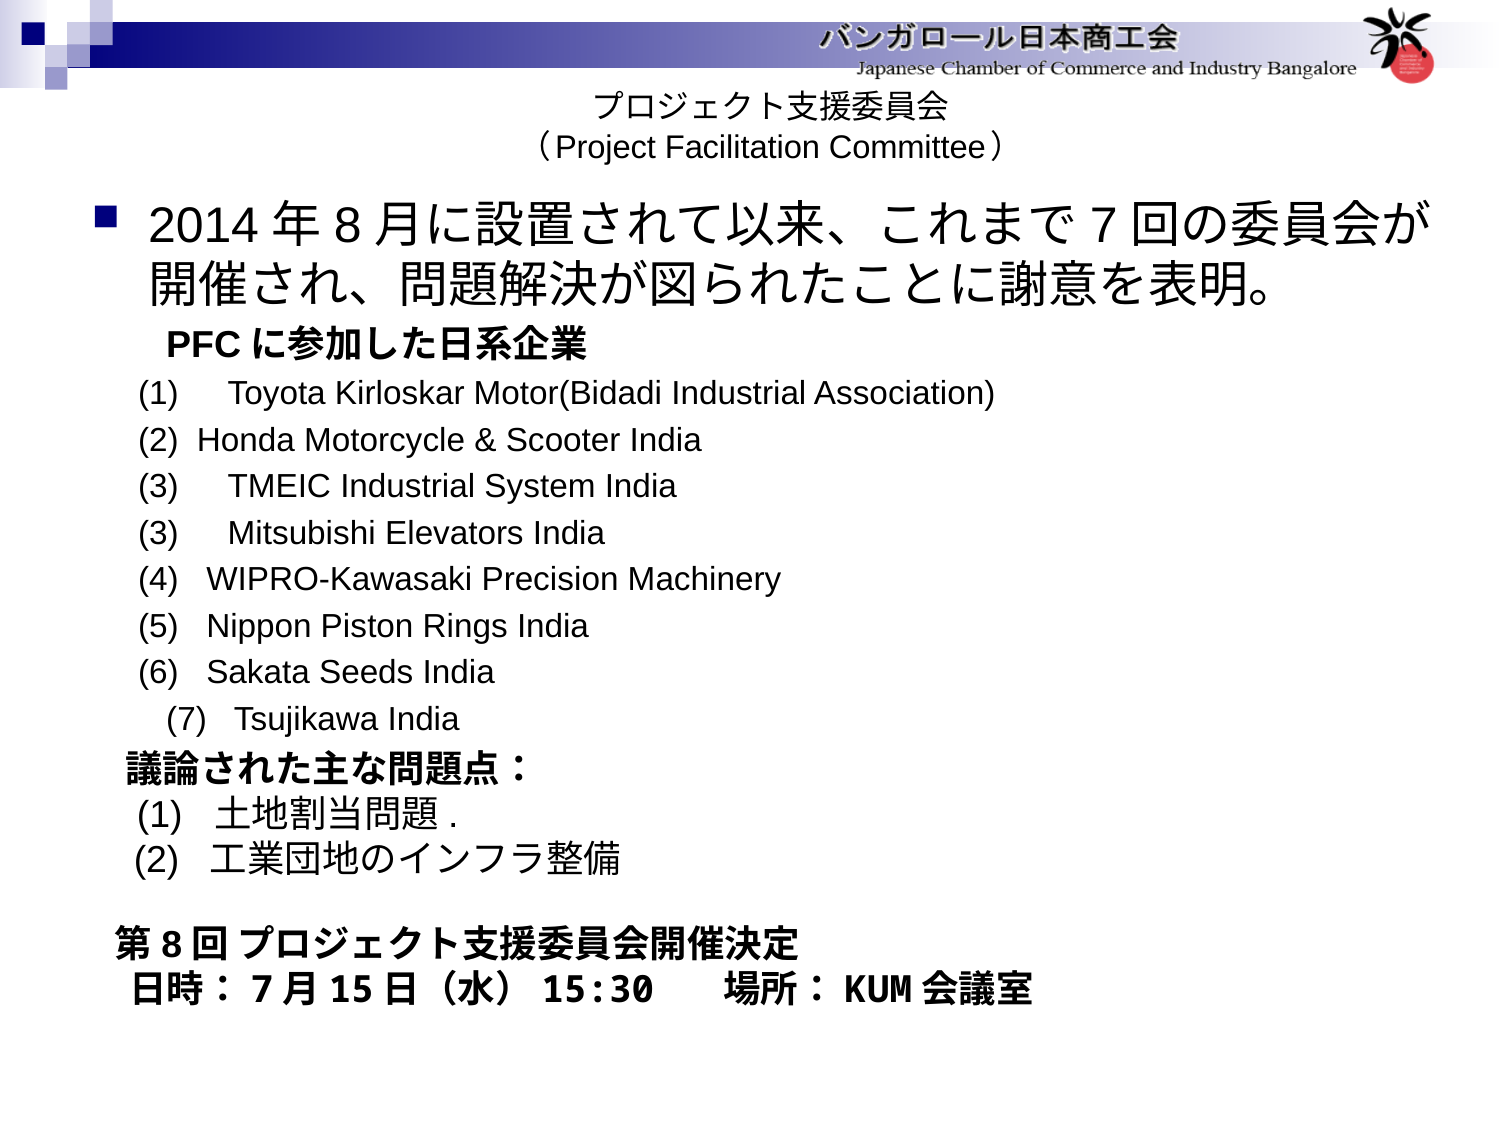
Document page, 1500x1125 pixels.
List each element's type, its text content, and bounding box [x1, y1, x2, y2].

list 2014年8月に設置されて以来、これまで7回の委員会が開催され、問題解決が図られたことに謝意を表明。 PFCに参加した日系企業 (1) Toyota Kirloskar Motor(Bidadi Industrial Association) (2) Honda Motorcycle & Scooter India (3) TMEIC Industrial System India (3) Mitsubishi Elevators India (4) WIPRO-Kawasaki Precision Machinery (5) Nippon Piston Rings India (6) Sakata Seeds India (7) Tsujikawa India 議論された主な問題点： (1) 土地割当問題. (2) 工業団地のインフラ整備 第8回 プロジェクト支援委員会開催決定 日時：7月15日（水）15:30 場所：KUM会議室 [76, 184, 1447, 1100]
title プロジェクト支援委員会 （Project Facilitation Committee） [95, 78, 1446, 173]
picture [796, 6, 1447, 103]
